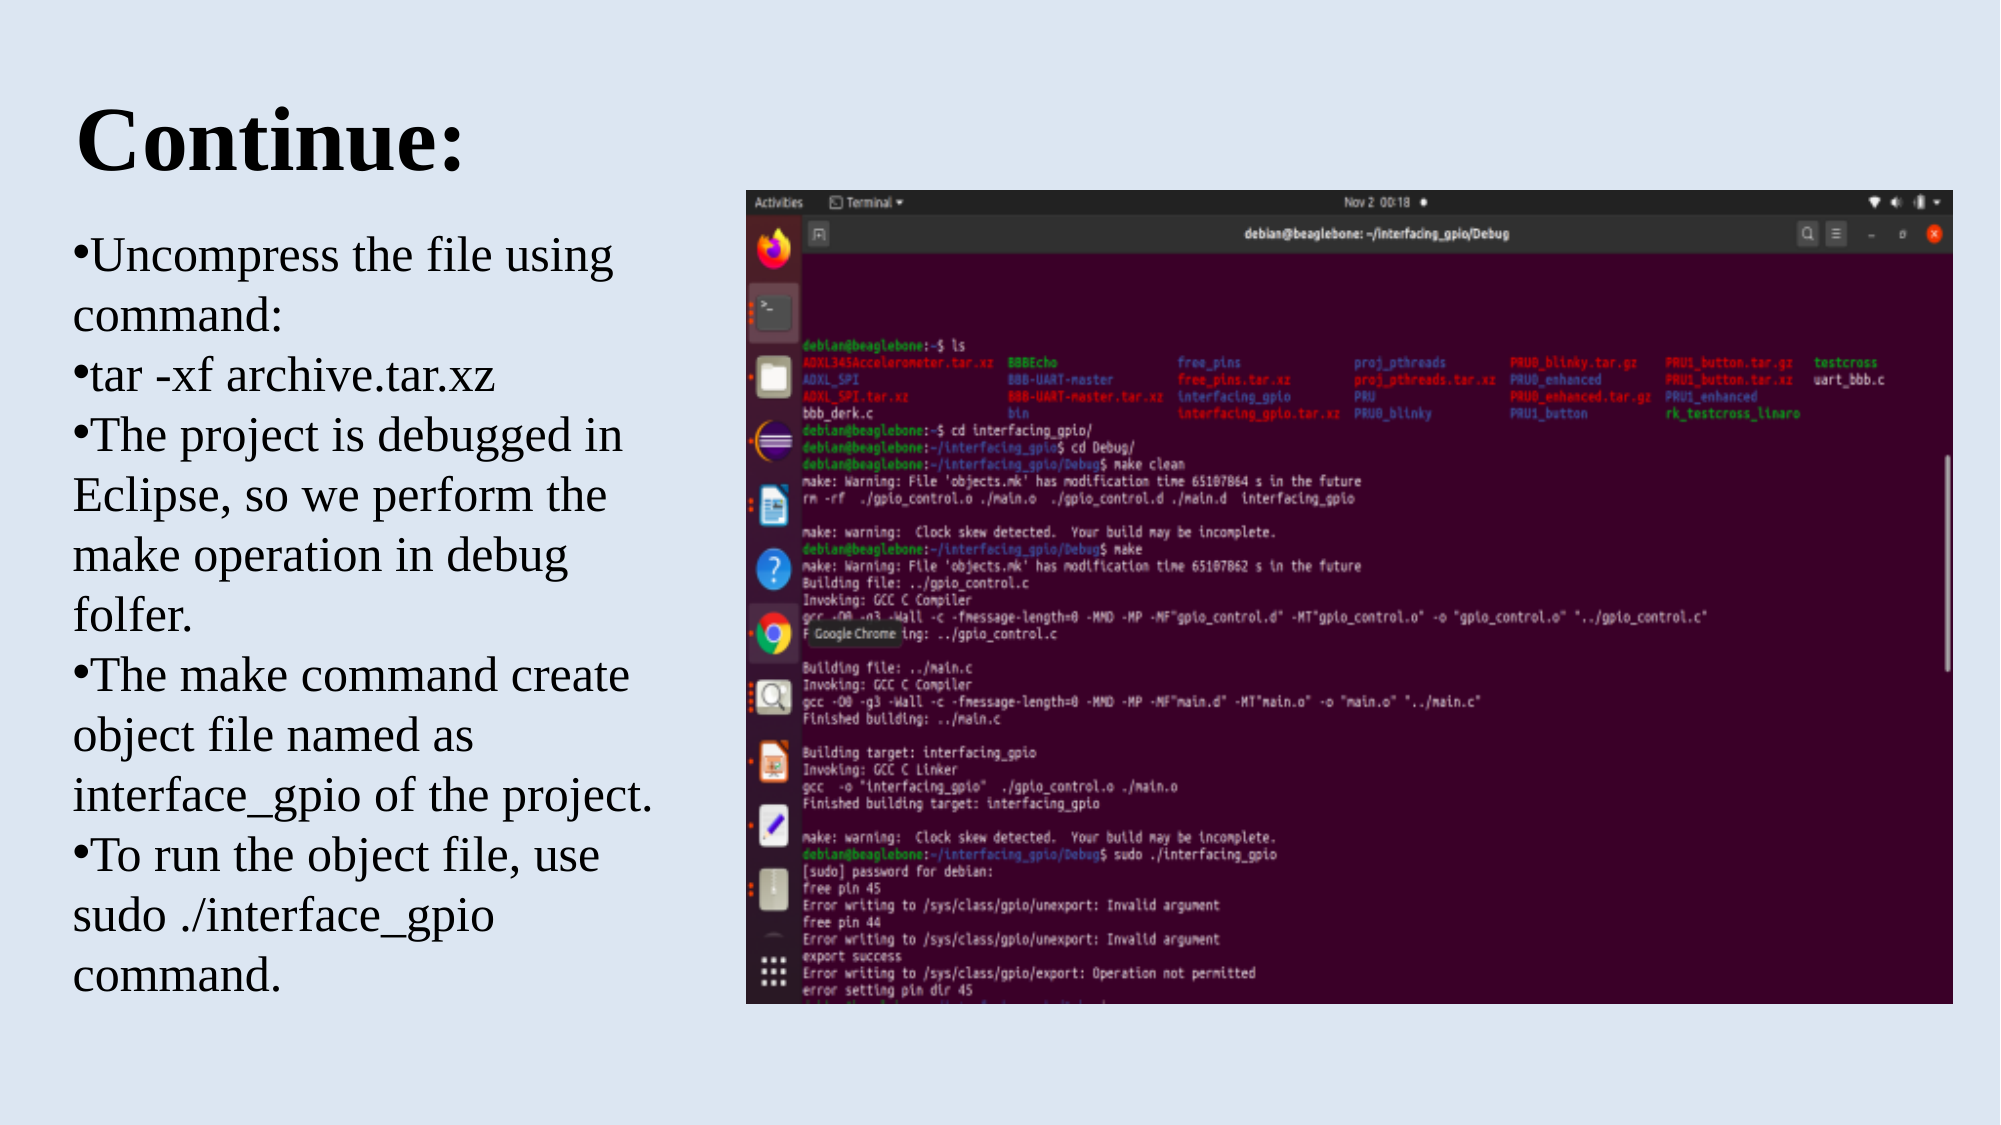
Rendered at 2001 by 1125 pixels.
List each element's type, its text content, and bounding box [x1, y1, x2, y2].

title Continue: [60, 32, 1786, 250]
text_box Uncompress the file using command: tar -xf archive.tar.xz The project is debugged in Eclipse, so we perform the make operation in debug folfer. The make command create object file named as interface_gpio of the project. To run the object file, use sudo ./interface_gpio command. [57, 214, 710, 1070]
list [746, 190, 1953, 1004]
